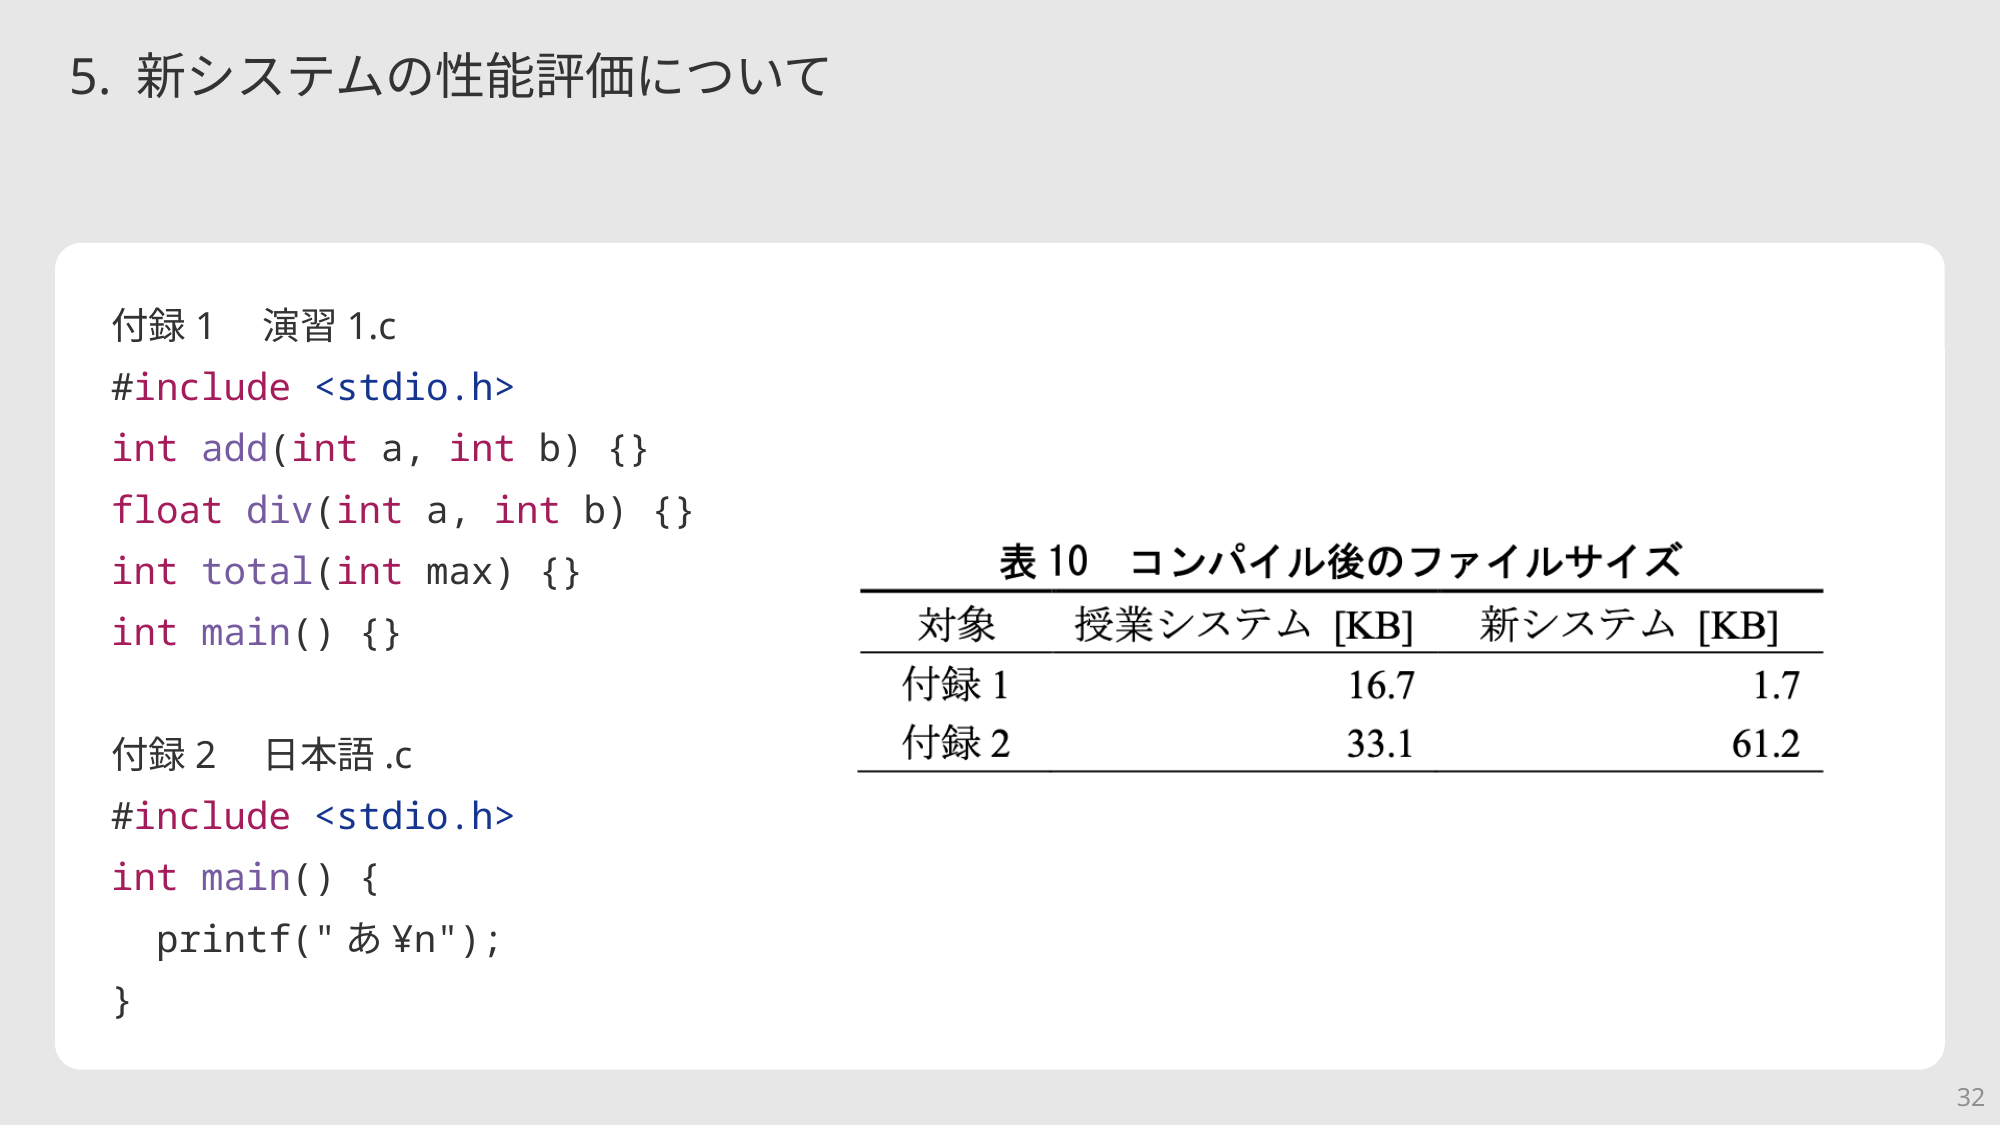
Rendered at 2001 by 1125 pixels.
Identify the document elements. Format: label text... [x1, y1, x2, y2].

title 5. 新システムの性能評価について [55, 44, 1945, 102]
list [851, 531, 1832, 782]
slide_number 32 [1889, 1070, 2000, 1125]
text_box 付録1 演習1.c #include <stdio.h> int add(int a, int b) {} float div(int a, int b) {} int total(int max) {} int main() {} 付録2 日本語.c #include <stdio.h> int main() { printf("あ¥n"); } [96, 299, 1022, 1014]
